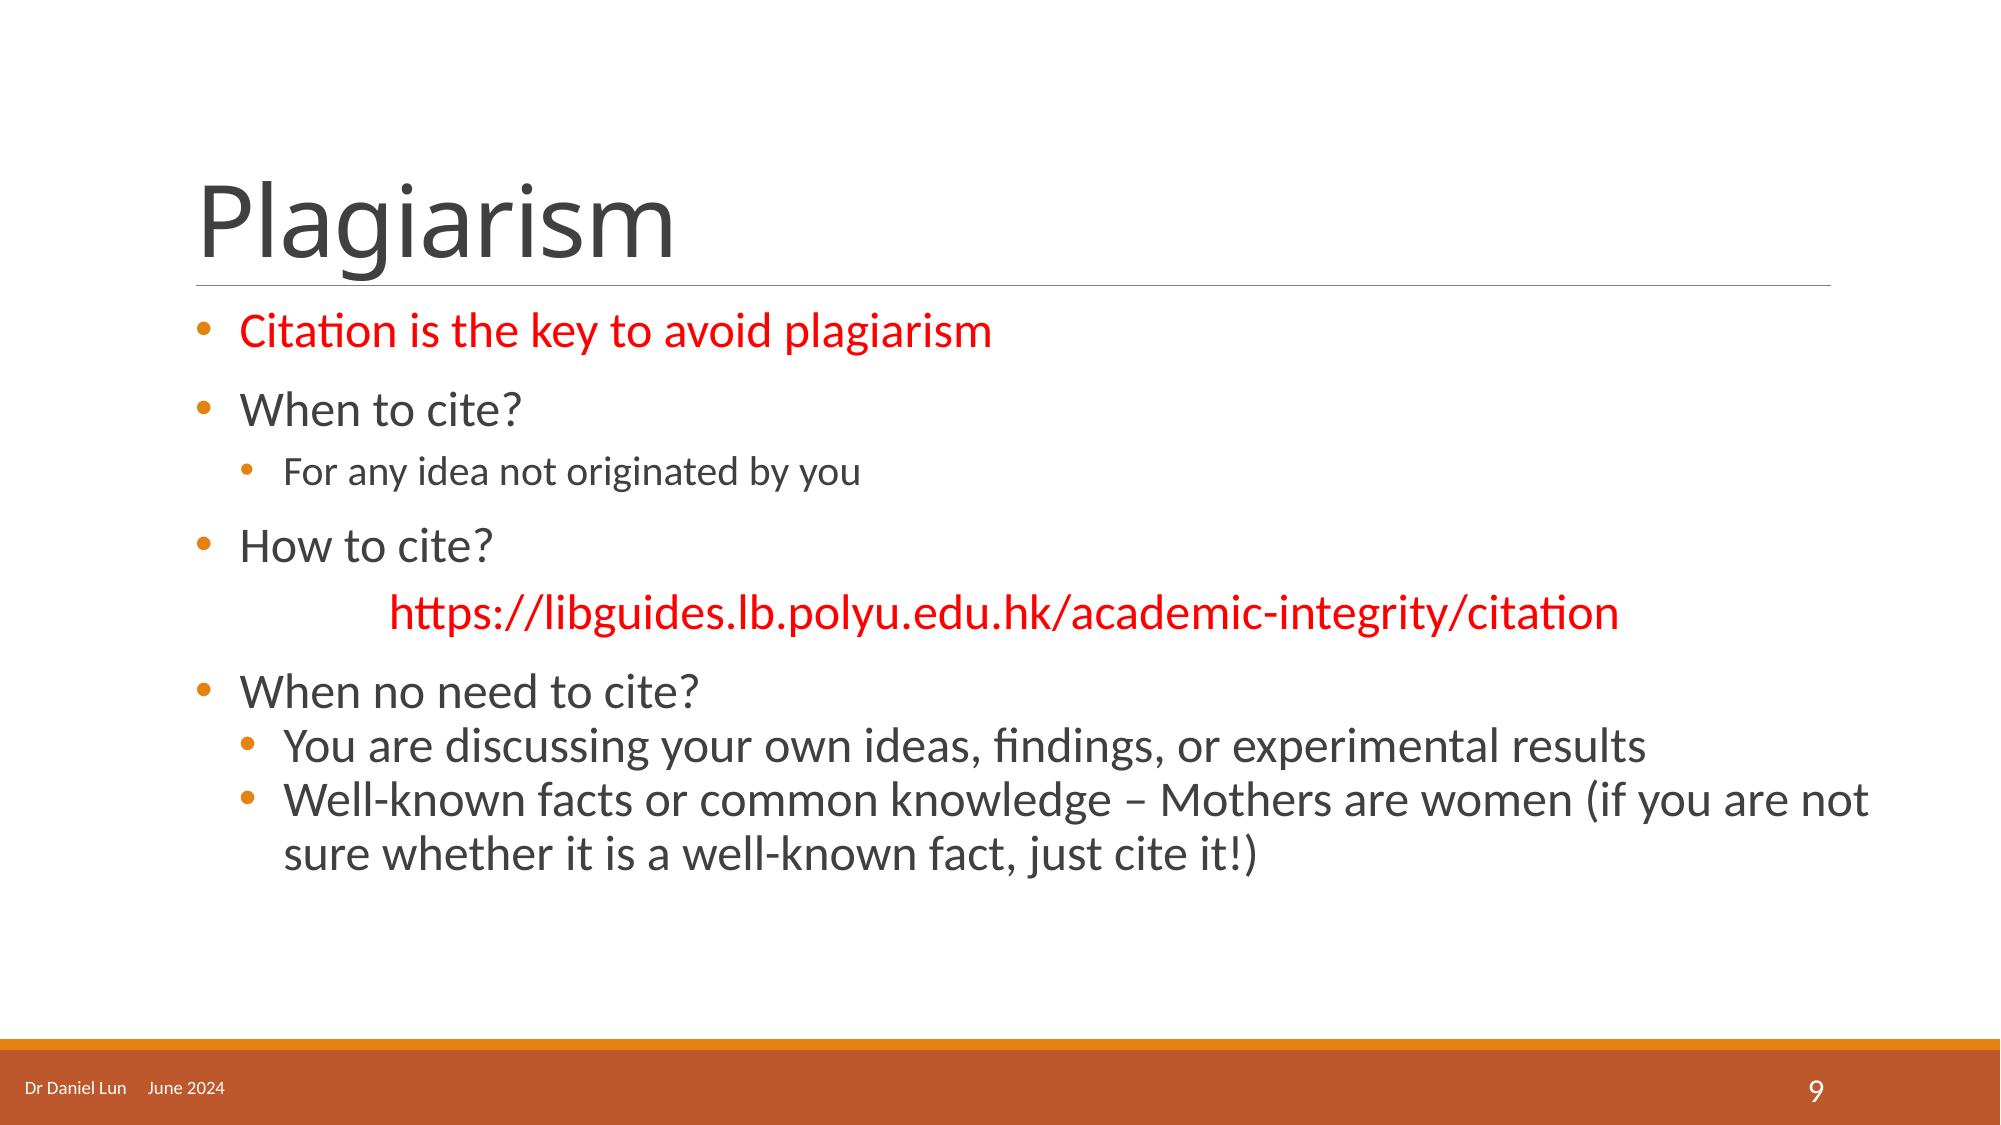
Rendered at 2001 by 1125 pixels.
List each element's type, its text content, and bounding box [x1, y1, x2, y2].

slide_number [9, 1056, 416, 1117]
slide_number 9 [1624, 1059, 1840, 1120]
title Plagiarism [180, 47, 1830, 285]
list Citation is the key to avoid plagiarism When to cite? For any idea not originated by you How to cite? https://libguides.lb.polyu.edu.hk/academic-integrity/citation When no need to cite? You are discussing your own ideas, findings, or experimental results Well-known facts or common knowledge – Mothers are women (if you are not sure whether it is a well-known fact, just cite it!) [195, 296, 1897, 1125]
